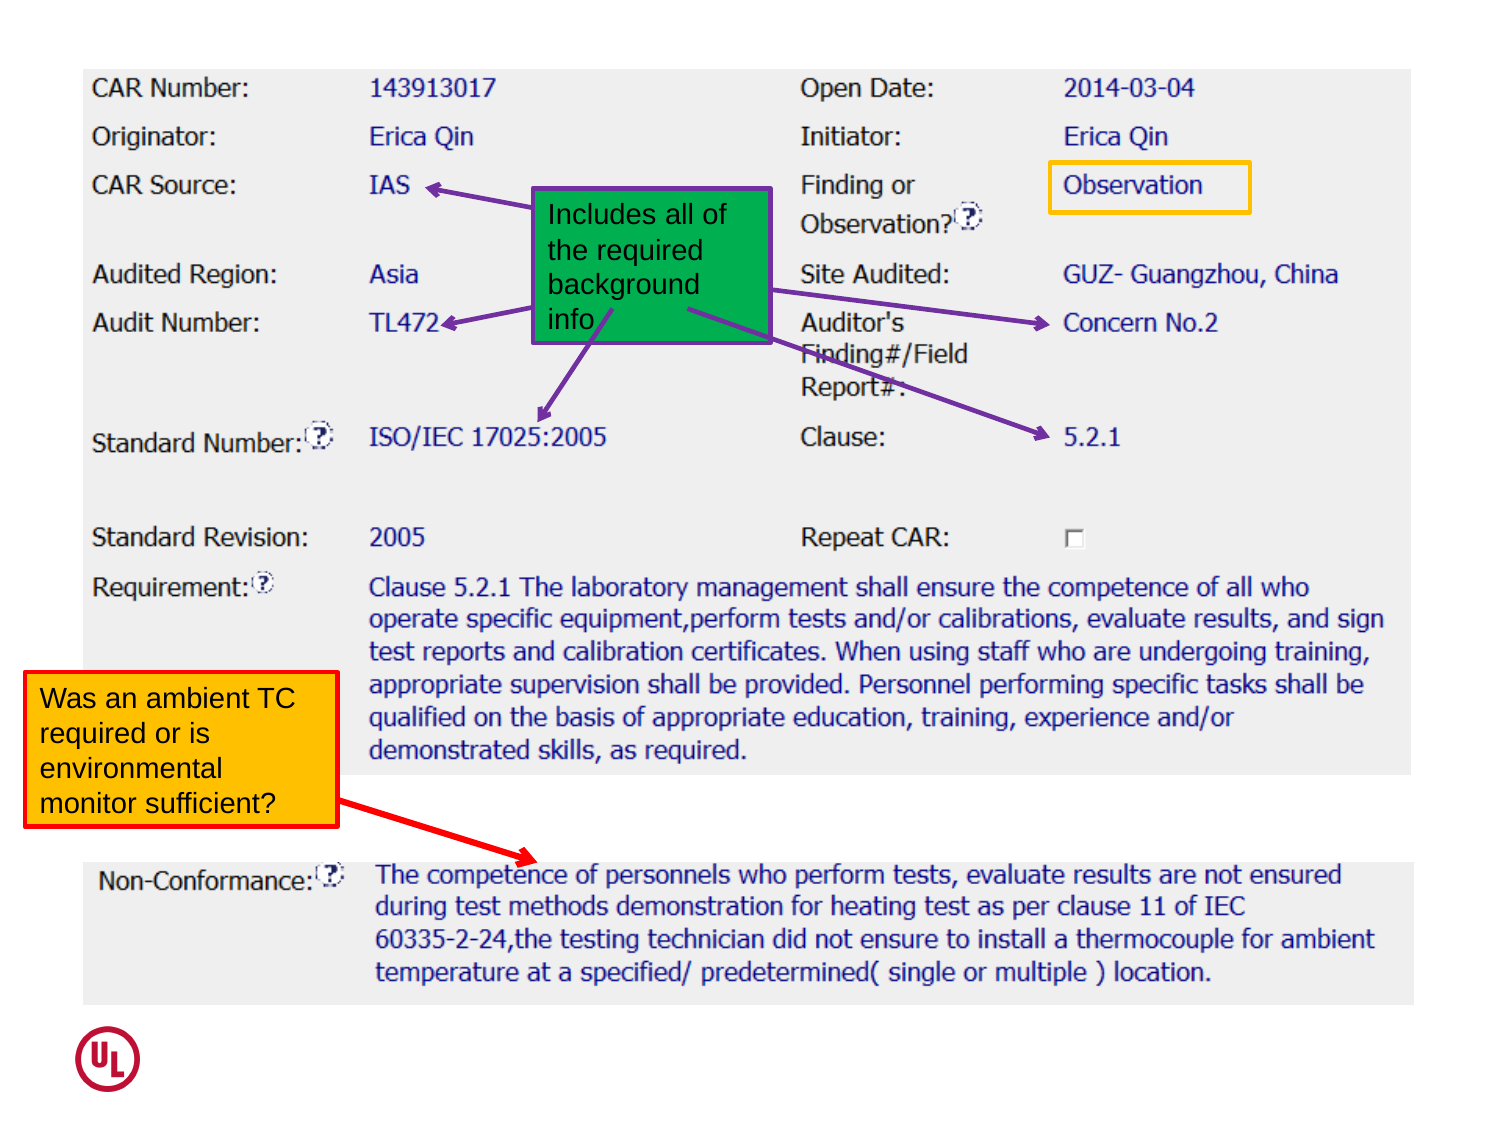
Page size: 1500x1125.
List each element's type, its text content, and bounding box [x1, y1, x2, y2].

picture [83, 69, 1411, 775]
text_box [337, 799, 538, 863]
picture [75, 1026, 140, 1092]
text_box Was an ambient TC required or is environmental monitor sufficient? [24, 672, 338, 827]
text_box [770, 289, 1051, 326]
picture [83, 862, 1414, 1005]
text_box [687, 308, 1051, 438]
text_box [440, 307, 534, 326]
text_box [424, 187, 534, 208]
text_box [537, 308, 613, 423]
